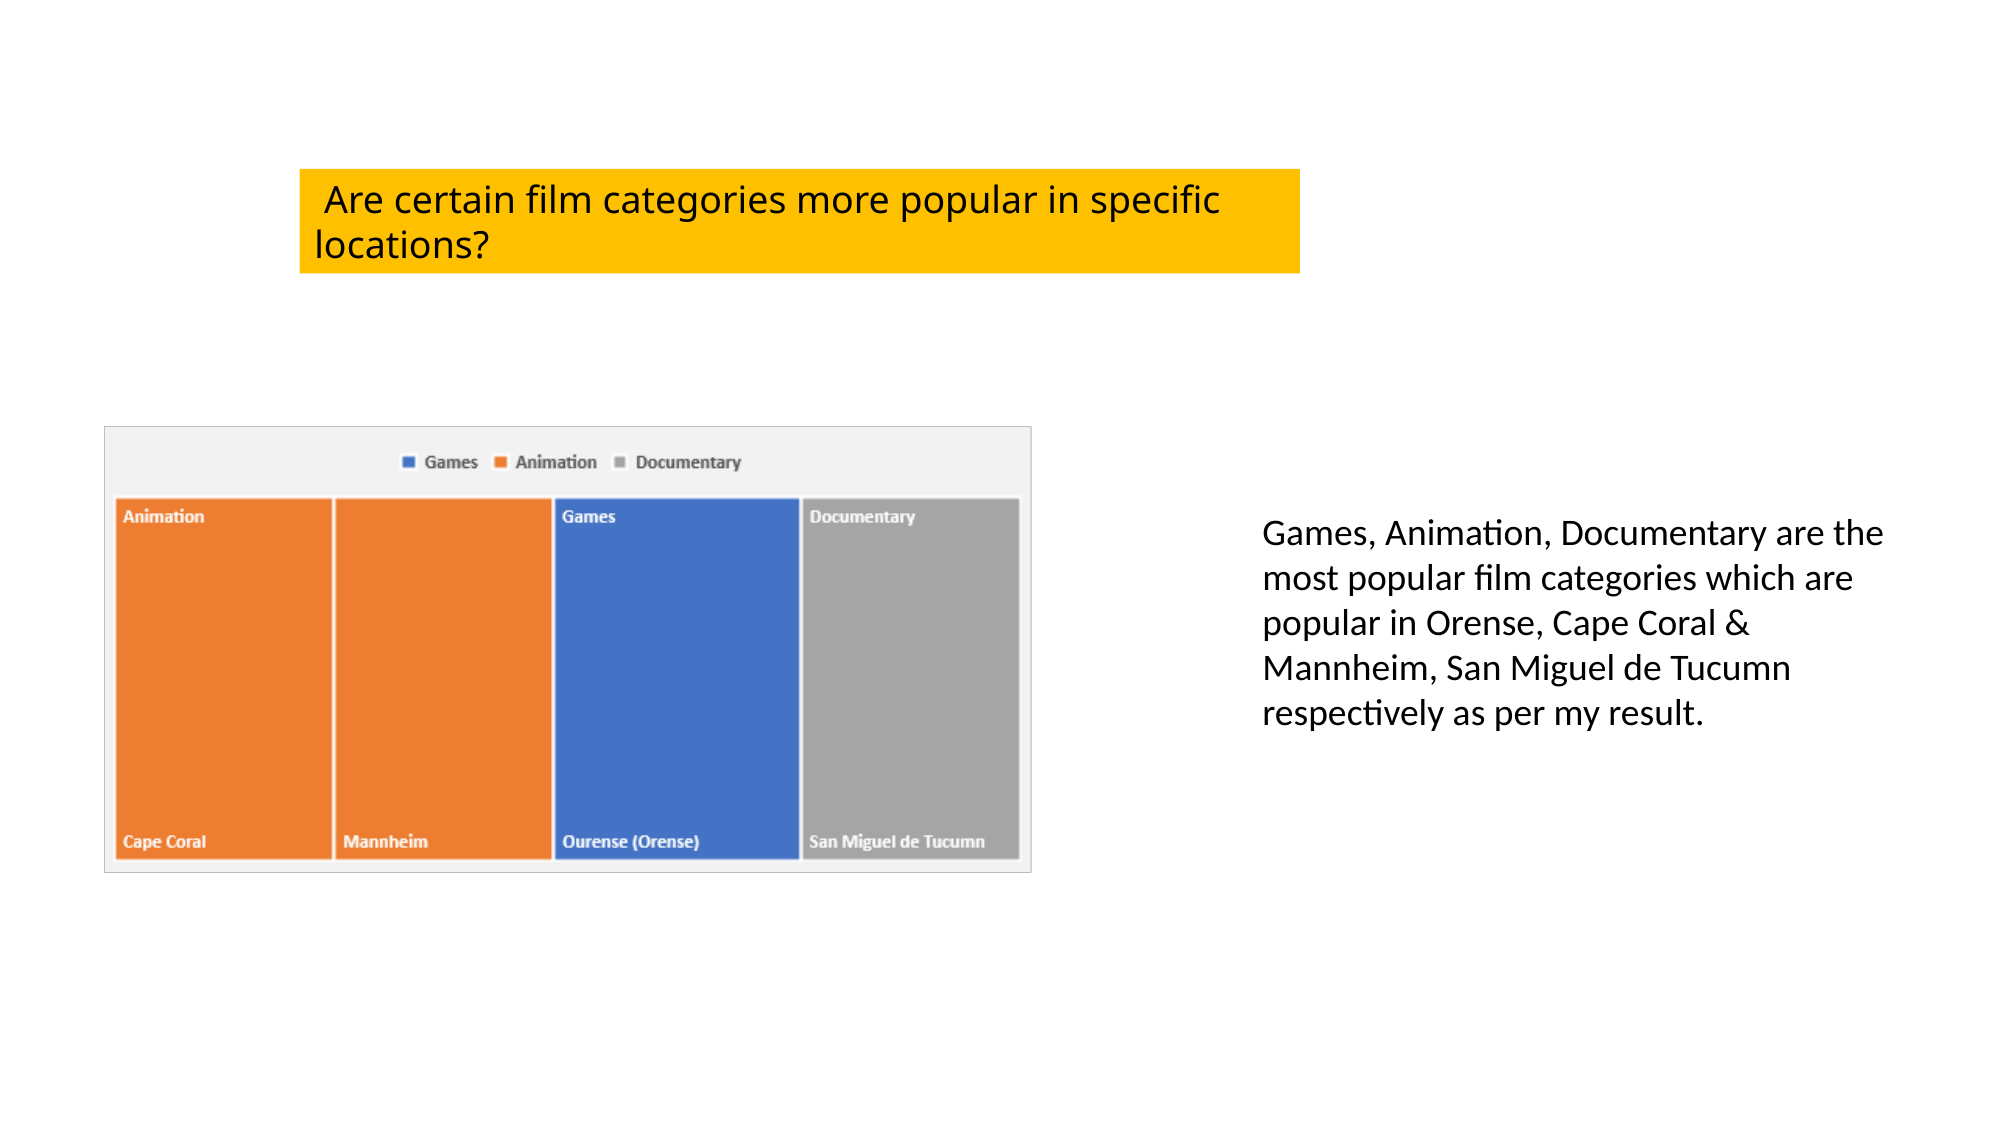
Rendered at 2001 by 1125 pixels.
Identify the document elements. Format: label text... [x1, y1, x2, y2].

text_box Are certain film categories more popular in specific locations? [299, 168, 1300, 274]
picture [103, 425, 1036, 876]
text_box Games, Animation, Documentary are the most popular film categories which are popular in Orense, Cape Coral & Mannheim, San Miguel de Tucumn respectively as per my result. [1247, 500, 1909, 741]
